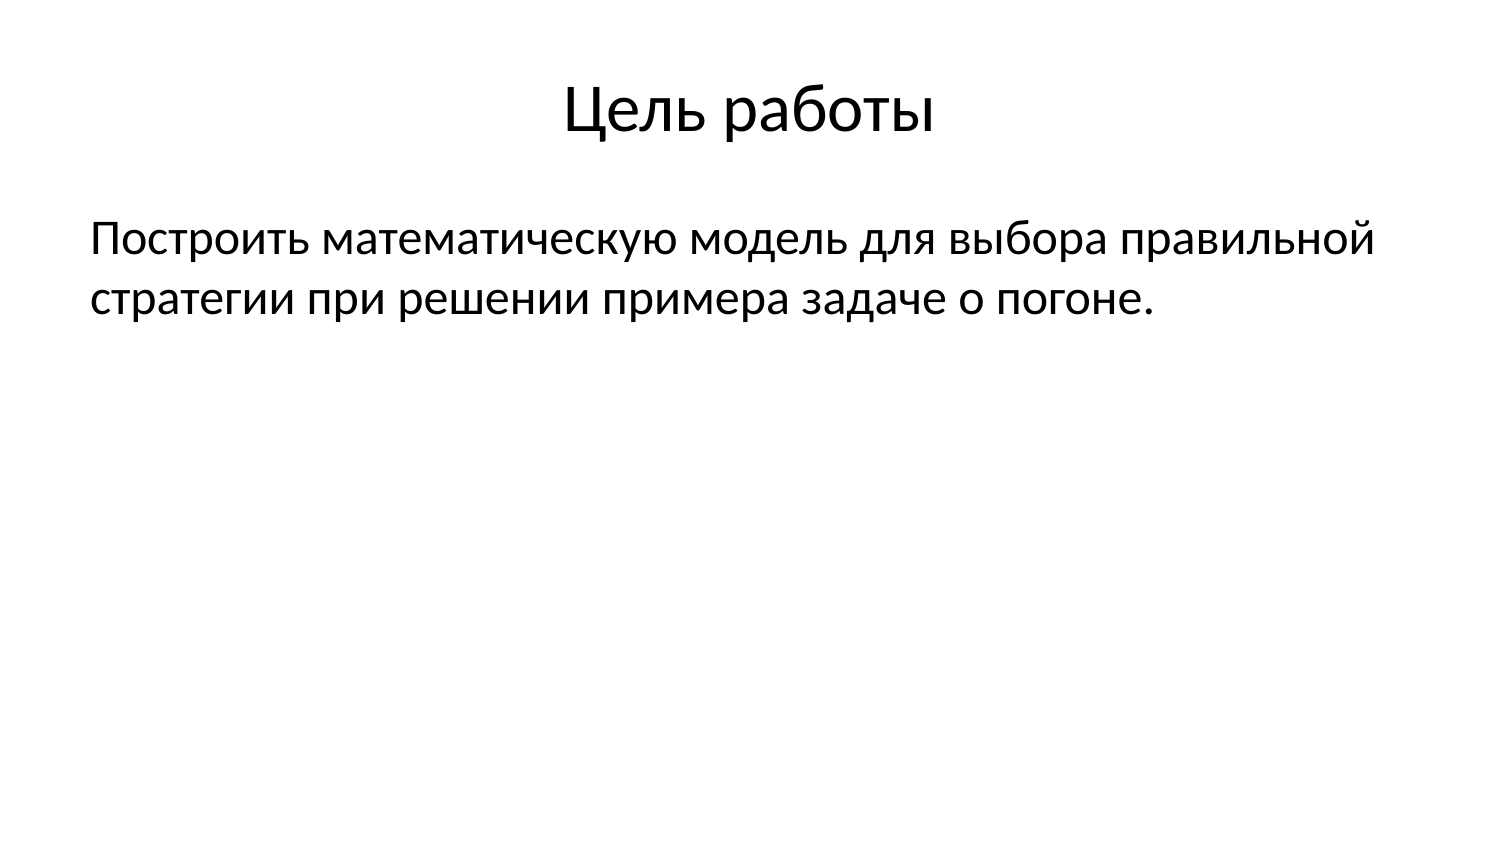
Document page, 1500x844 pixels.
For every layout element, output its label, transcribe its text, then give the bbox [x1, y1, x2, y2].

list Построить математическую модель для выбора правильной стратегии при решении примера задаче о погоне. [75, 196, 1425, 754]
title Цель работы [75, 33, 1425, 175]
